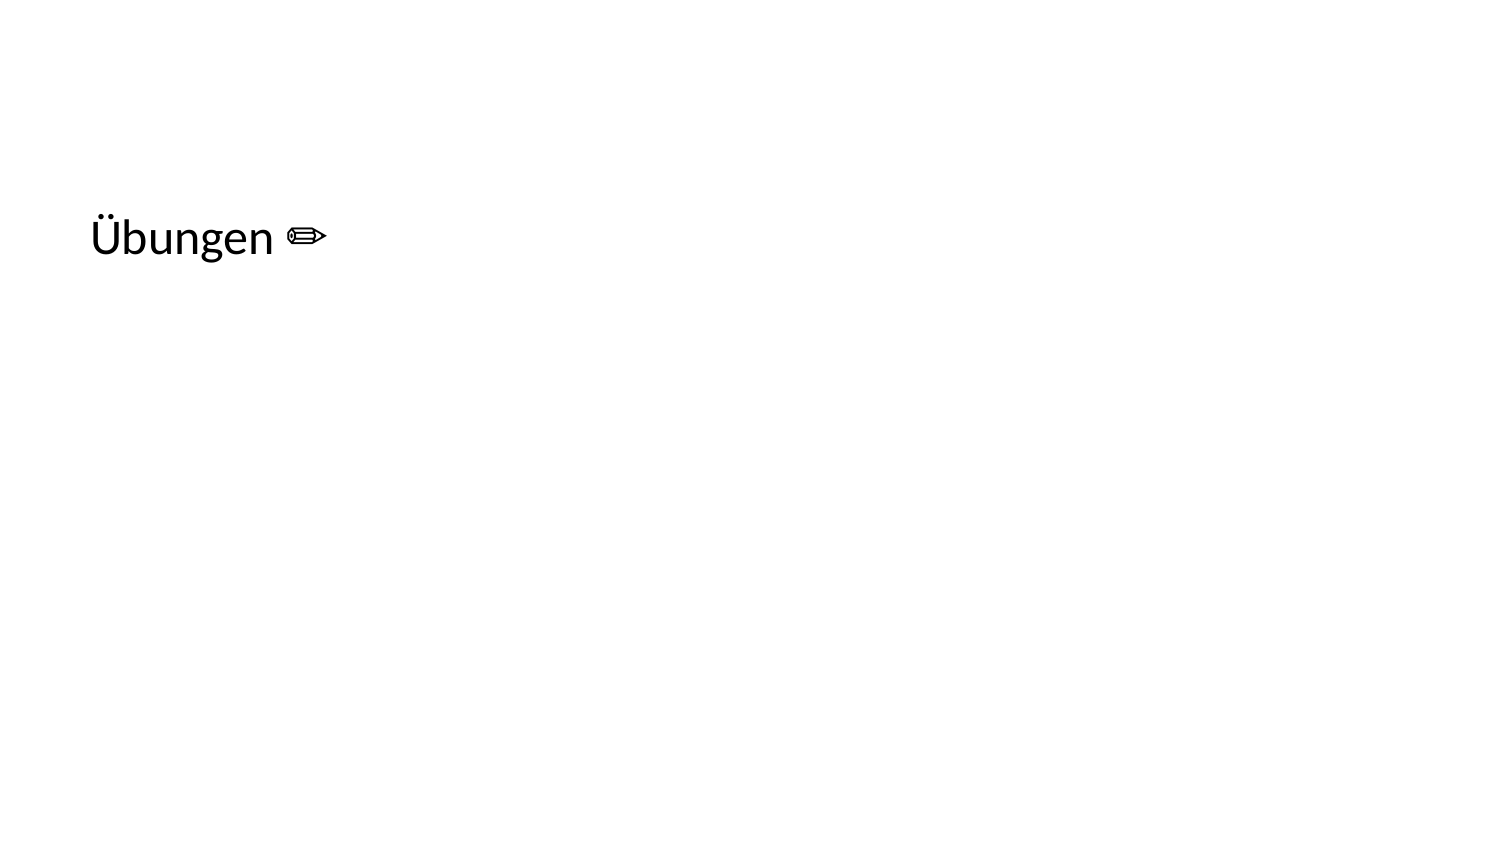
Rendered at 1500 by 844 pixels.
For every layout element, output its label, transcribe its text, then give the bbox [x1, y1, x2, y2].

list Übungen ✏️ [75, 196, 1425, 754]
